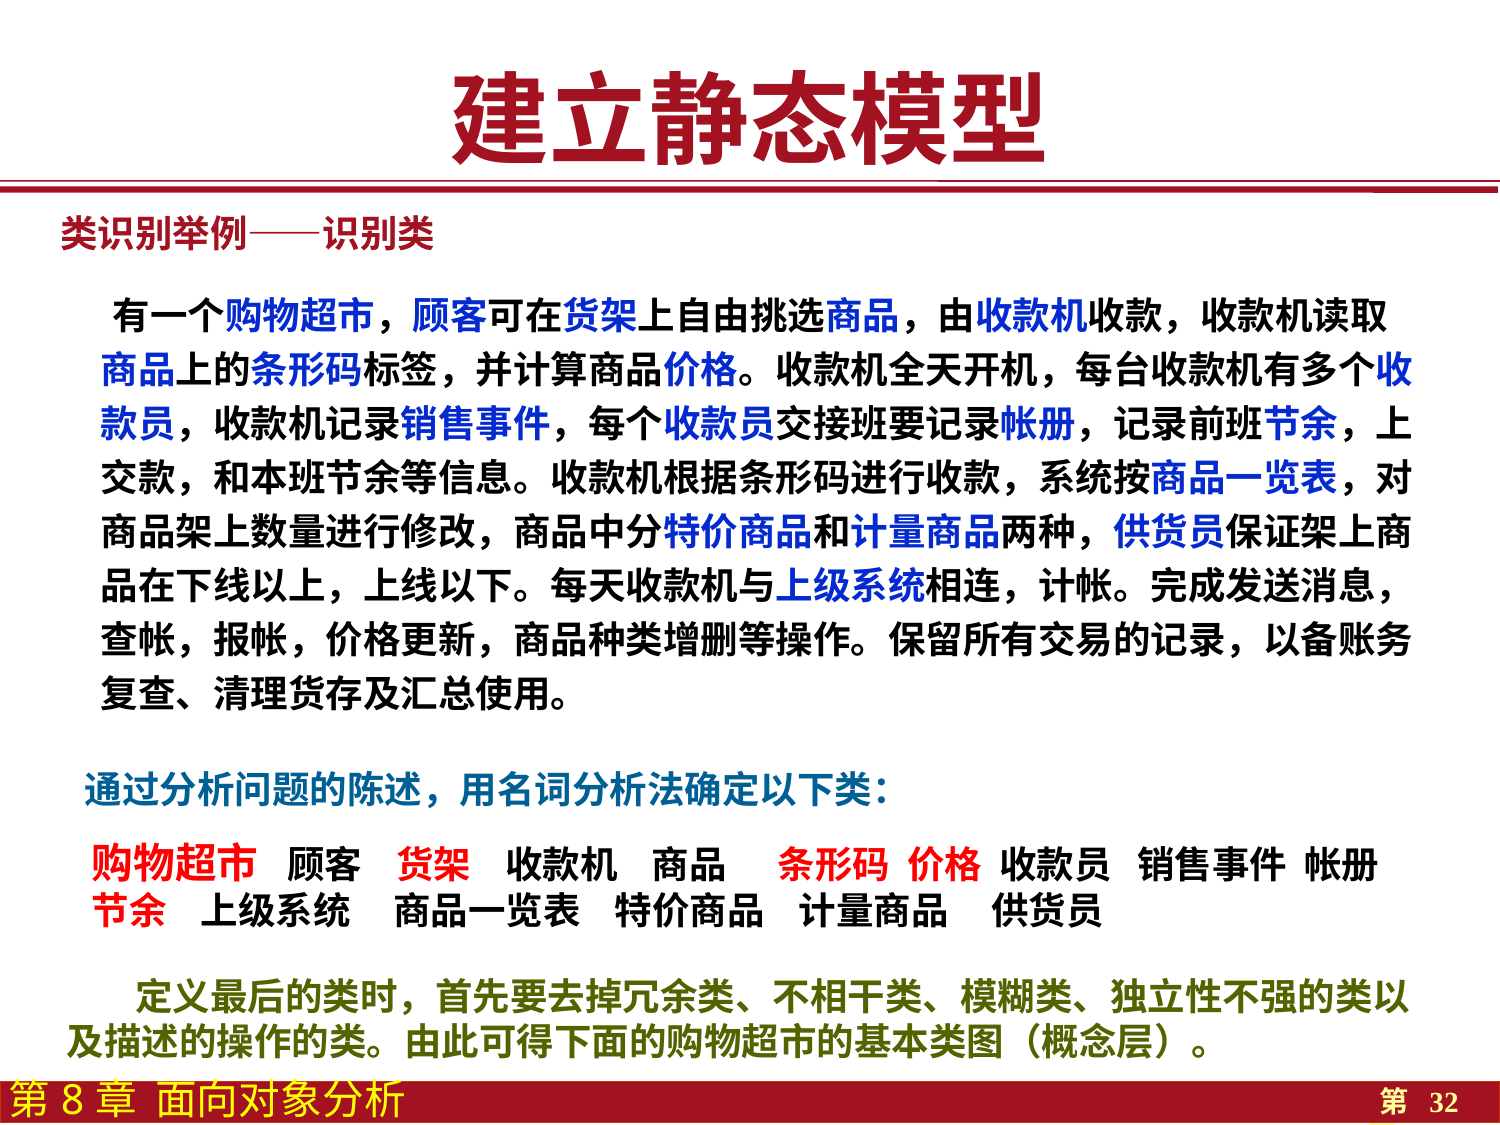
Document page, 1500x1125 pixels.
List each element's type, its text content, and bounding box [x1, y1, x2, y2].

text_box 建立静态模型 [254, 49, 1245, 185]
text_box 定义最后的类时，首先要去掉冗余类、不相干类、模糊类、独立性不强的类以及描述的操作的类。由此可得下面的购物超市的基本类图（概念层）。 [52, 965, 1429, 1071]
text_box 购物超市 顾客 货架 收款机 商品 条形码 价格 收款员 销售事件 帐册 节余 上级系统 商品一览表 特价商品 计量商品 供货员 [76, 829, 1422, 940]
text_box 通过分析问题的陈述，用名词分析法确定以下类： [69, 749, 925, 819]
text_box 有一个购物超市，顾客可在货架上自由挑选商品，由收款机收款，收款机读取商品上的条形码标签，并计算商品价格。收款机全天开机，每台收款机有多个收款员，收款机记录销售事件，每个收款员交接班要记录帐册，记录前班节余，上交款，和本班节余等信息。收款机根据条形码进行收款，系统按商品一览表，对商品架上数量进行修改，商品中分特价商品和计量商品两种，供货员保证架上商品在下线以上，上线以下。每天收款机与上级系统相连，计帐。完成发送消息，查帐，报帐，价格更新，商品种类增删等操作。保留所有交易的记录，以备账务复查、清理货存及汇总使用。 [29, 275, 1436, 727]
text_box 类识别举例——识别类 [45, 202, 481, 263]
